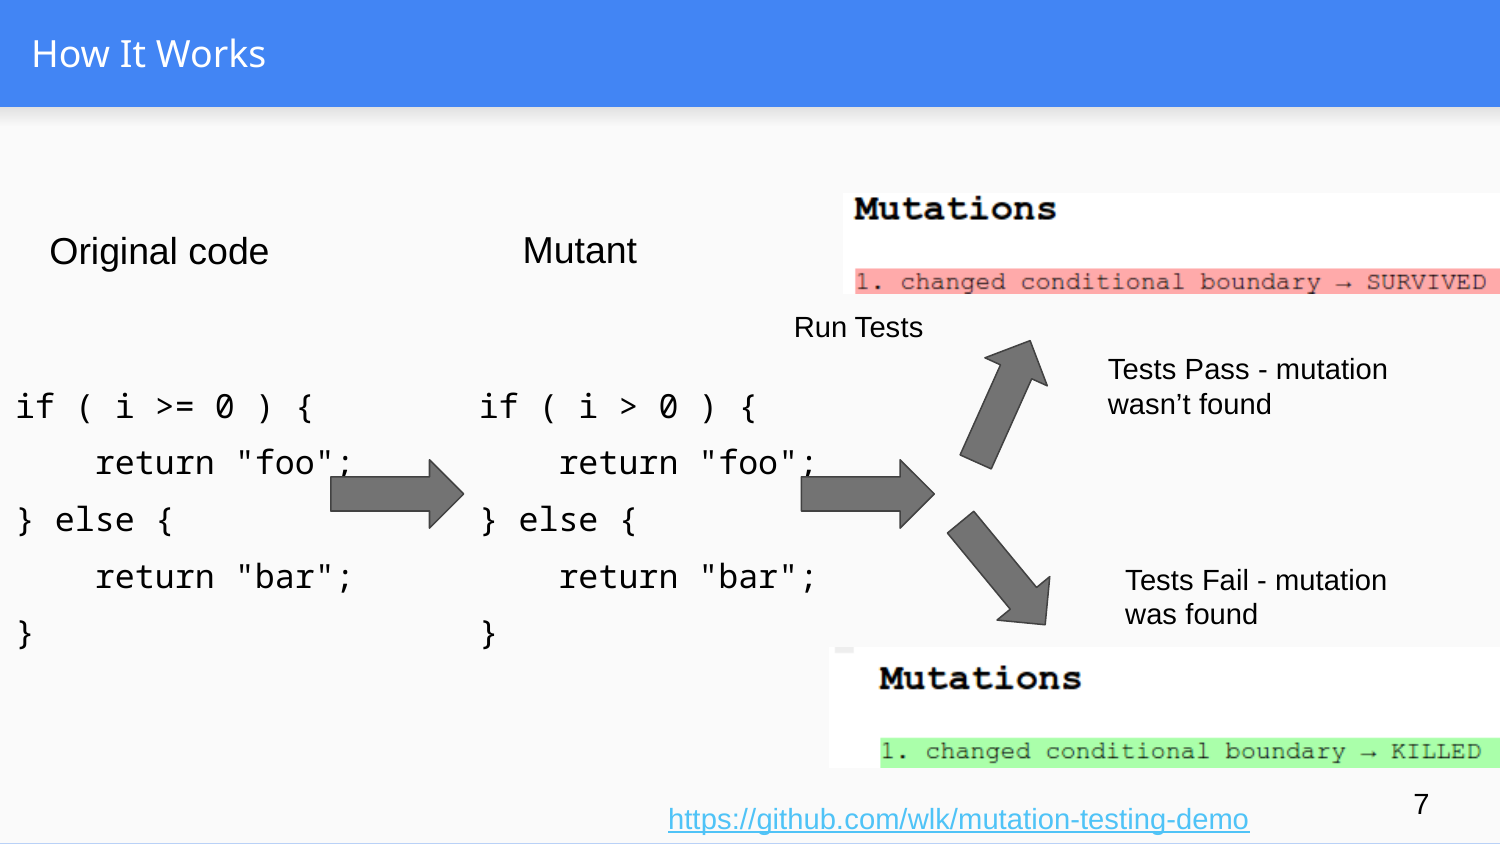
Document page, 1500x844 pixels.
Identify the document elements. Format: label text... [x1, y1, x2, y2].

picture [843, 193, 1500, 295]
picture [829, 647, 1500, 768]
text_box Tests Fail - mutation was found [1110, 545, 1454, 645]
text_box Original code [34, 211, 353, 341]
slide_number ‹#› [1398, 776, 1489, 835]
text_box if ( i > 0 ) { return "foo"; } else { return "bar"; } [463, 263, 956, 756]
text_box [330, 459, 464, 529]
text_box Run Tests [778, 293, 1051, 341]
text_box [947, 511, 1050, 625]
text_box if ( i >= 0 ) { return "foo"; } else { return "bar"; } [0, 263, 463, 756]
title How It Works [16, 2, 1464, 102]
text_box Tests Pass - mutation wasn’t found [1092, 335, 1437, 434]
text_box [960, 341, 1048, 469]
text_box [801, 459, 935, 529]
text_box Mutant [507, 211, 779, 259]
